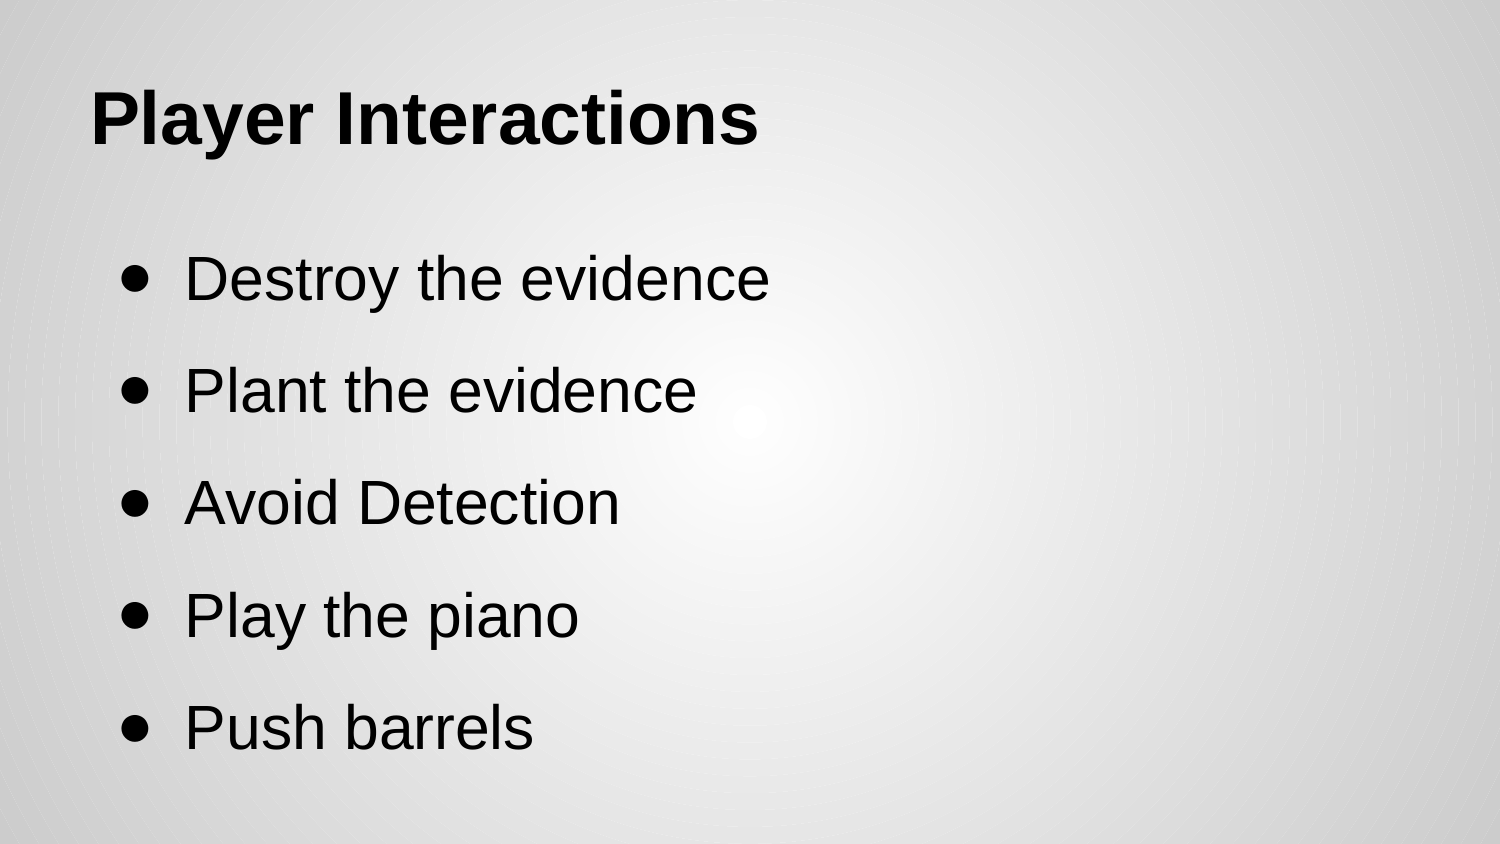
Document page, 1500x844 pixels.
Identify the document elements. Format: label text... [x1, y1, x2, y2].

title Player Interactions [75, 33, 1425, 175]
text_box Destroy the evidence Plant the evidence Avoid Detection Play the piano Push barrels [94, 185, 1391, 774]
